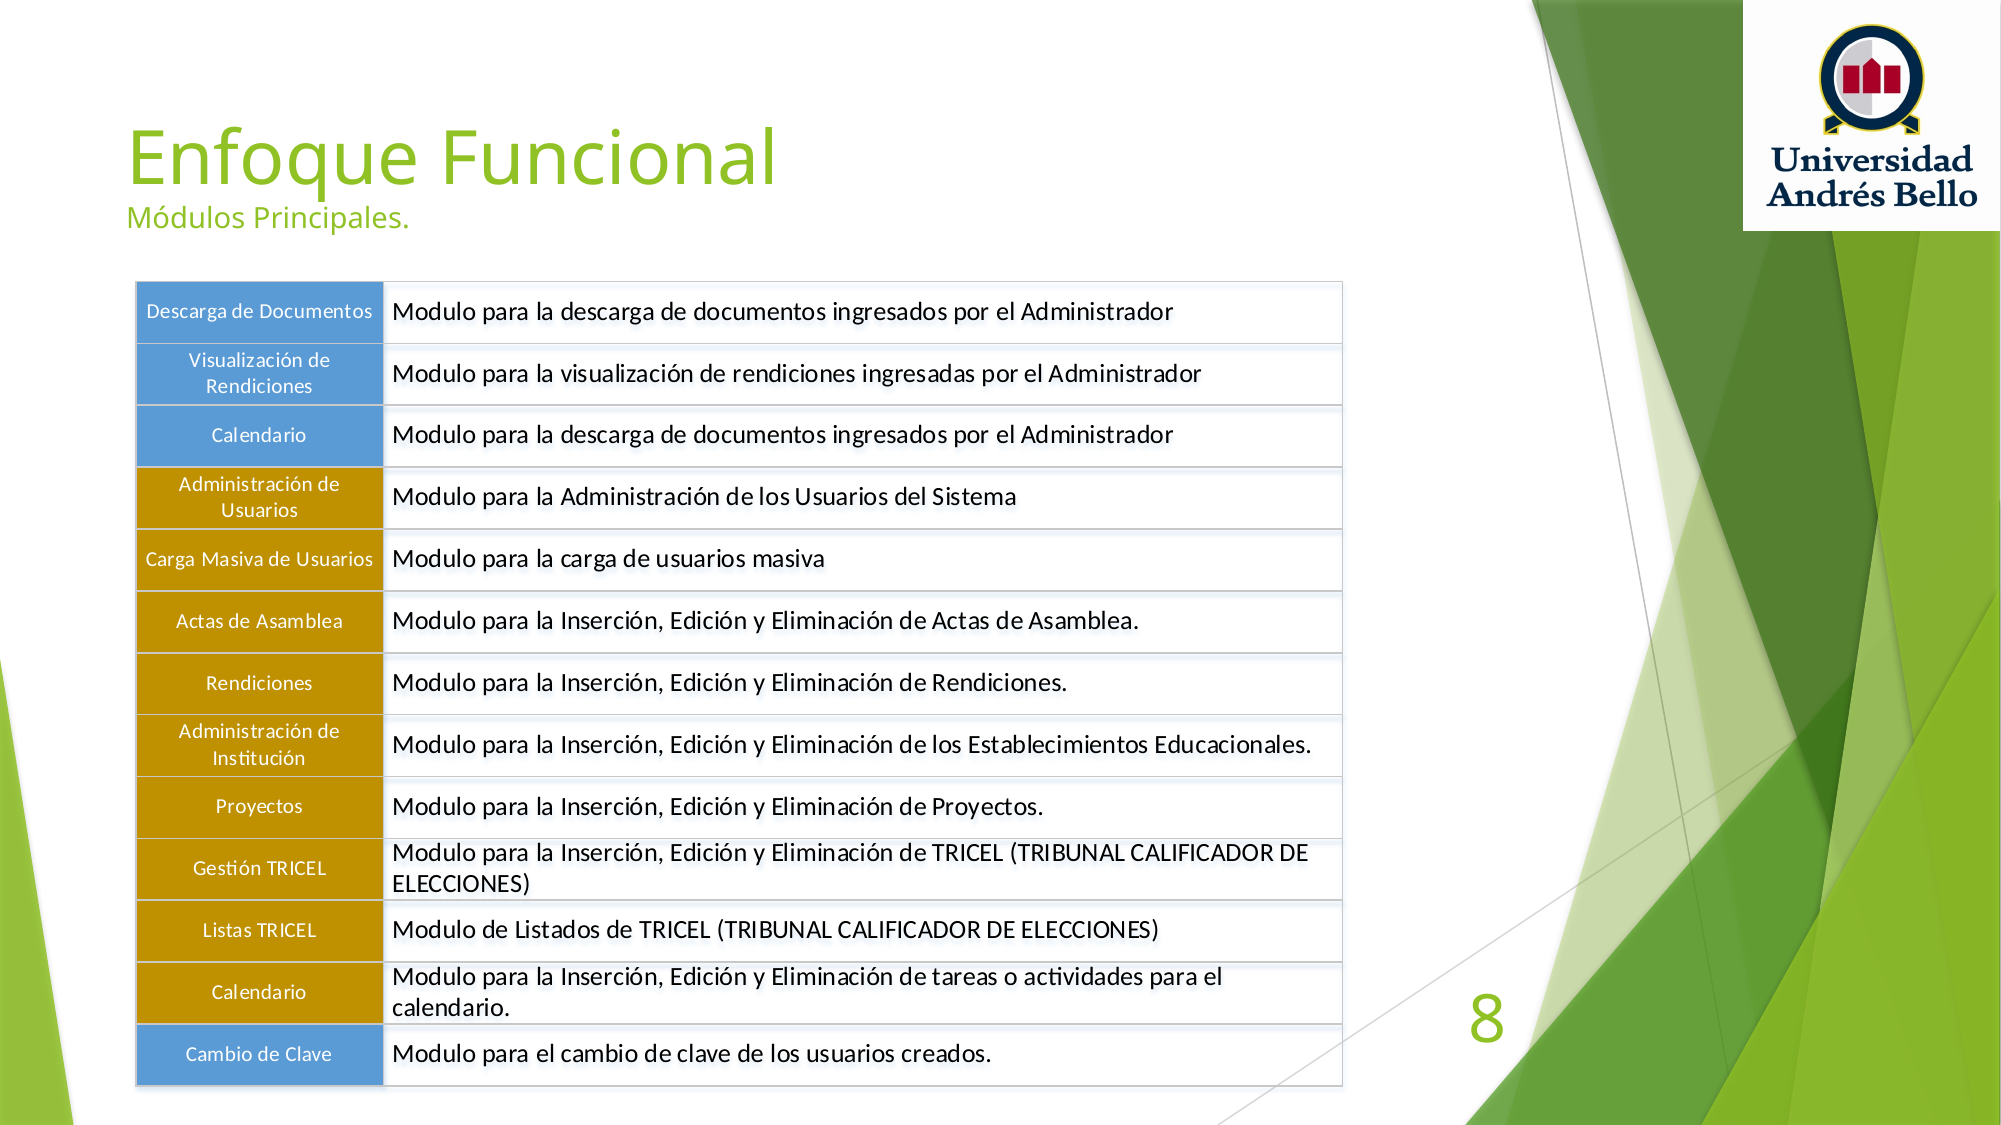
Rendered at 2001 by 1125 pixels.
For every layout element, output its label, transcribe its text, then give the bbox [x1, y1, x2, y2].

slide_number 8 [1409, 991, 1522, 1051]
picture [1742, 0, 2000, 231]
title Enfoque Funcional Módulos Principales. [111, 101, 1522, 319]
picture [126, 275, 1352, 1099]
